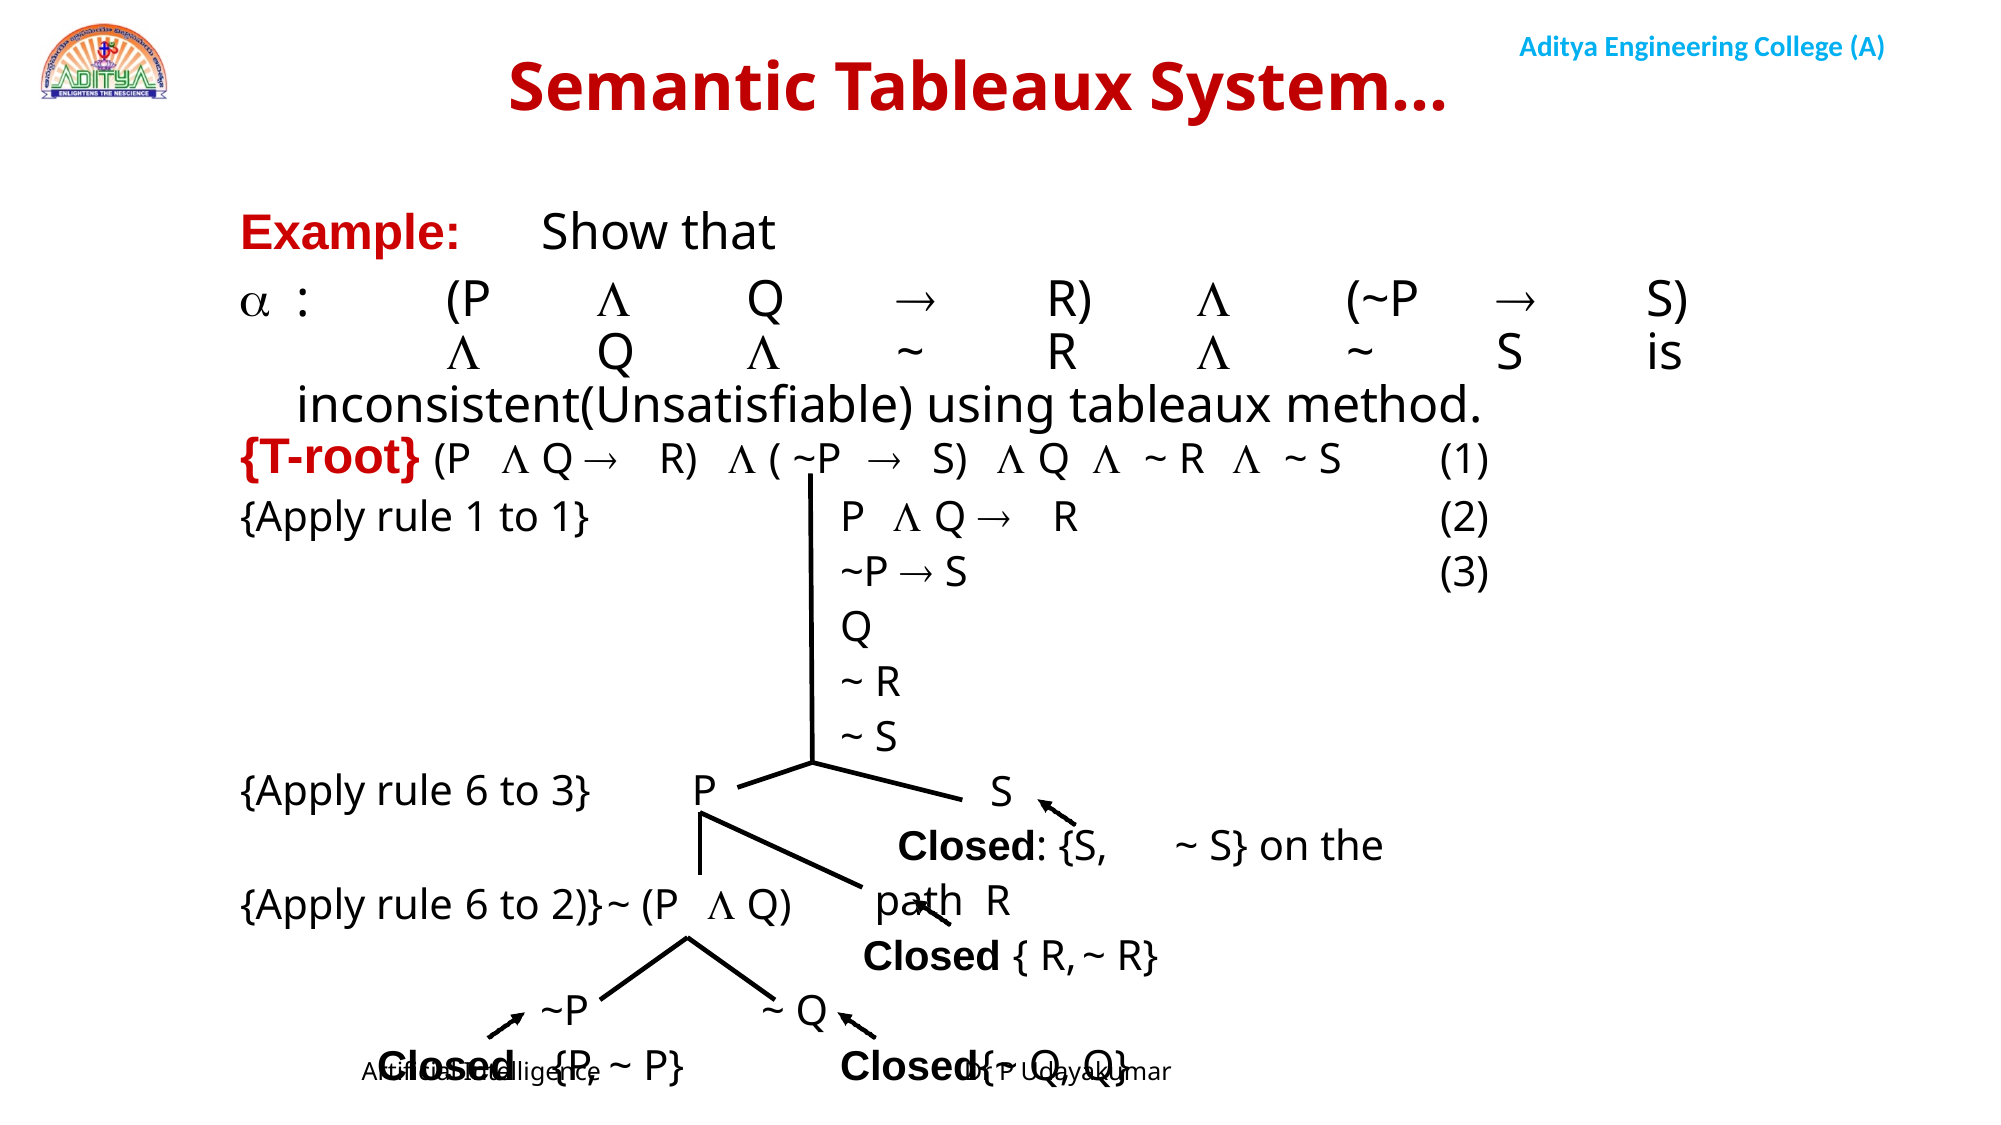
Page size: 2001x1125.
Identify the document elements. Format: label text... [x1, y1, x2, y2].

text_box Closed{~ Q, Q} [837, 1036, 1132, 1089]
picture [1037, 799, 1077, 827]
text_box Closed [374, 1036, 518, 1089]
text_box Closed: {S, ~ S} on the path R Closed { R, ~ R} [837, 812, 1434, 979]
text_box {Apply rule 6 to 3} P {Apply rule 6 to 2)} ~ (P  Q) [237, 762, 794, 928]
picture [485, 1012, 525, 1040]
text_box {T-root} (P  Q  {Apply rule 1 to 1} [237, 414, 627, 540]
picture [837, 1012, 877, 1040]
text_box P  Q  R ~P  S Q ~ R ~ S S [837, 482, 1083, 812]
text_box R)  ( ~P  S)  Q  ~ R  ~ S [656, 430, 1348, 483]
text_box Example: Show that  : (P  Q  R)  (~P  S)  Q  ~ R  ~ S is inconsistent(Unsatisfiable) using tableaux method. [237, 190, 1775, 433]
text_box Semantic Tableaux System… [124, 45, 1850, 173]
footer Artificial Intelligence Dr P Udayakumar [85, 1042, 1449, 1103]
picture [39, 23, 168, 100]
text_box (1) (2) (3) [1437, 422, 1493, 595]
picture [912, 899, 952, 927]
text_box ~P ~ Q {P, ~ P} [537, 976, 829, 1089]
text_box Aditya Engineering College (A) [1504, 19, 1901, 70]
